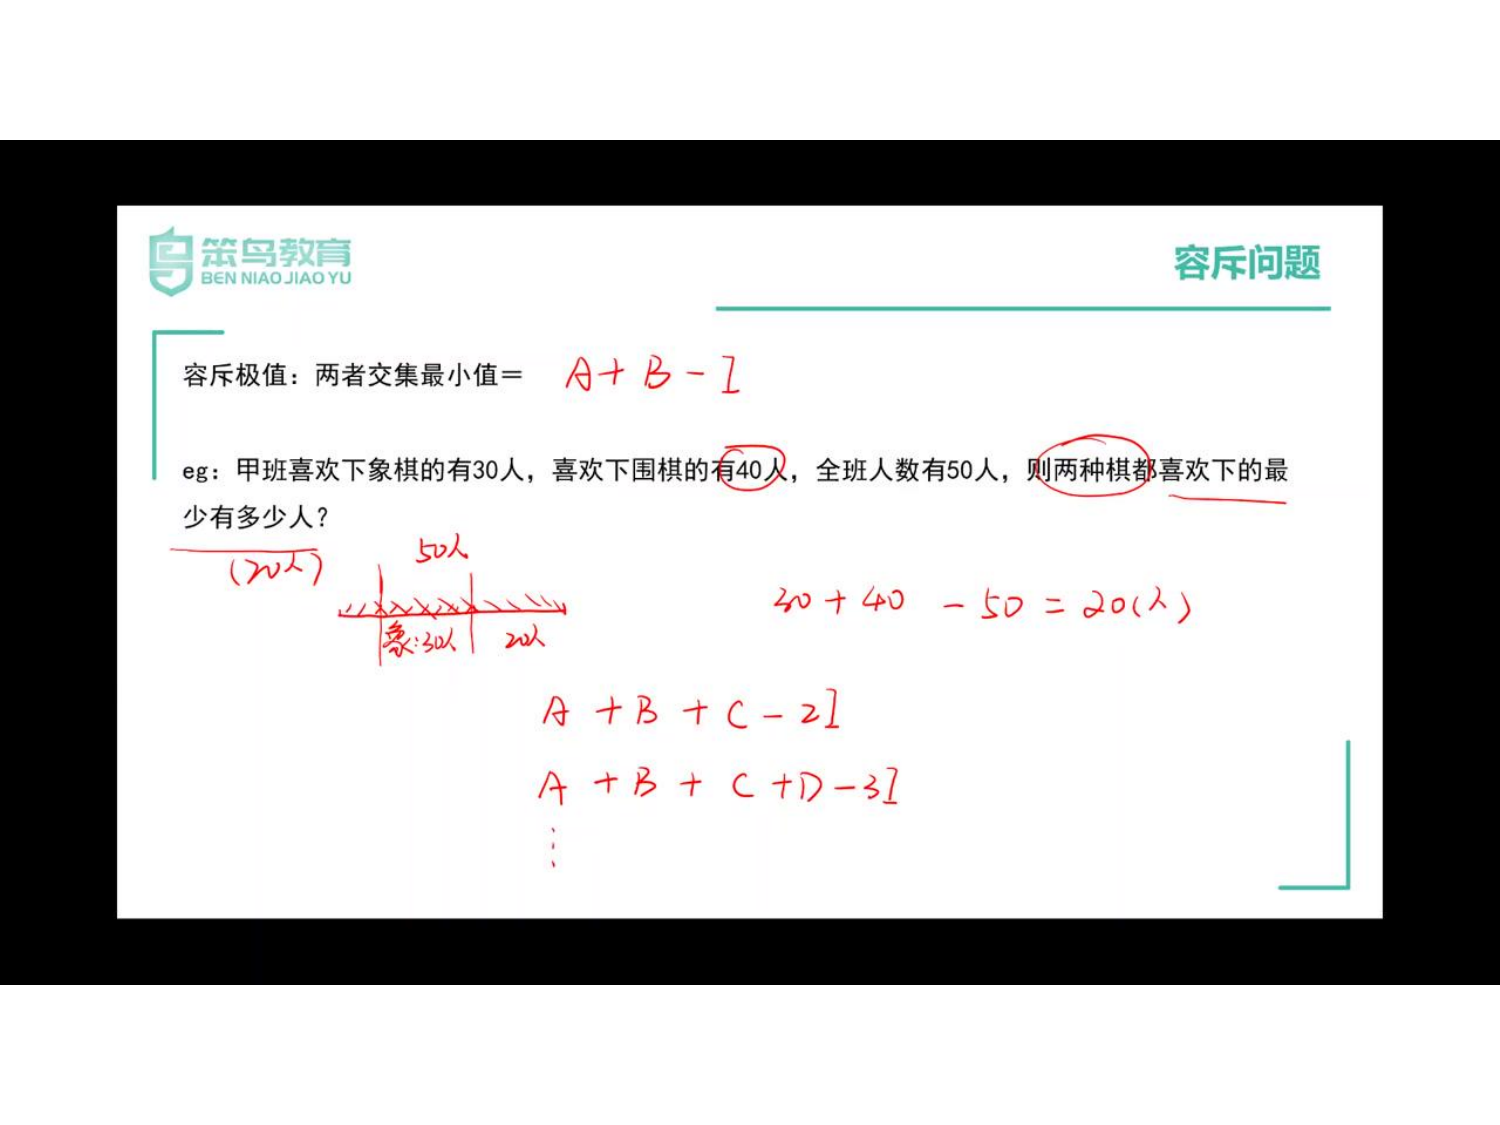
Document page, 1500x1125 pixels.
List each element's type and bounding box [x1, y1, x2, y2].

picture [0, 140, 1500, 985]
